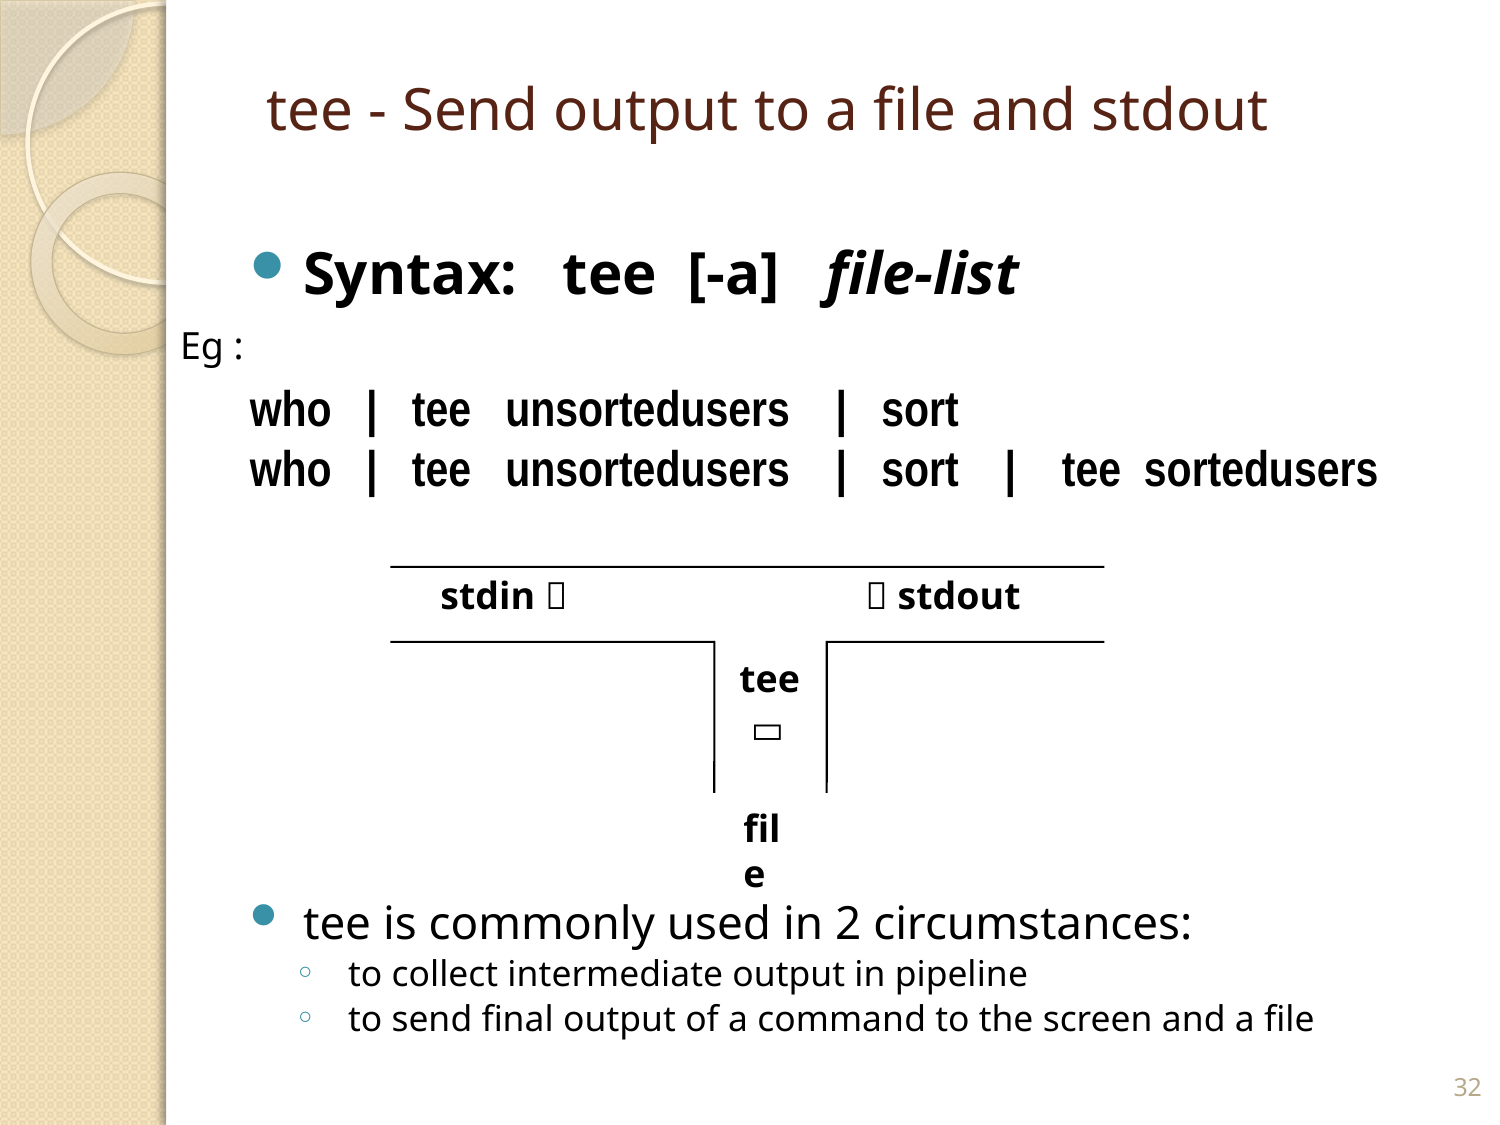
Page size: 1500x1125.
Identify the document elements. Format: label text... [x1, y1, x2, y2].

list Syntax: tee [-a] file-list who | tee unsortedusers | sort who | tee unsortedusers | sort | tee sortedusers tee is commonly used in 2 circumstances: to collect intermediate output in pipeline to send final output of a command to the screen and a file [235, 243, 1417, 1106]
text_box  [739, 707, 799, 778]
title tee - Send output to a file and stdout [253, 46, 1500, 149]
text_box tee [724, 647, 827, 707]
text_box file [728, 797, 812, 903]
text_box Eg : [165, 314, 259, 375]
text_box  stdout [850, 564, 1048, 624]
slide_number 32 [1435, 1034, 1500, 1113]
text_box stdin  [425, 564, 597, 624]
